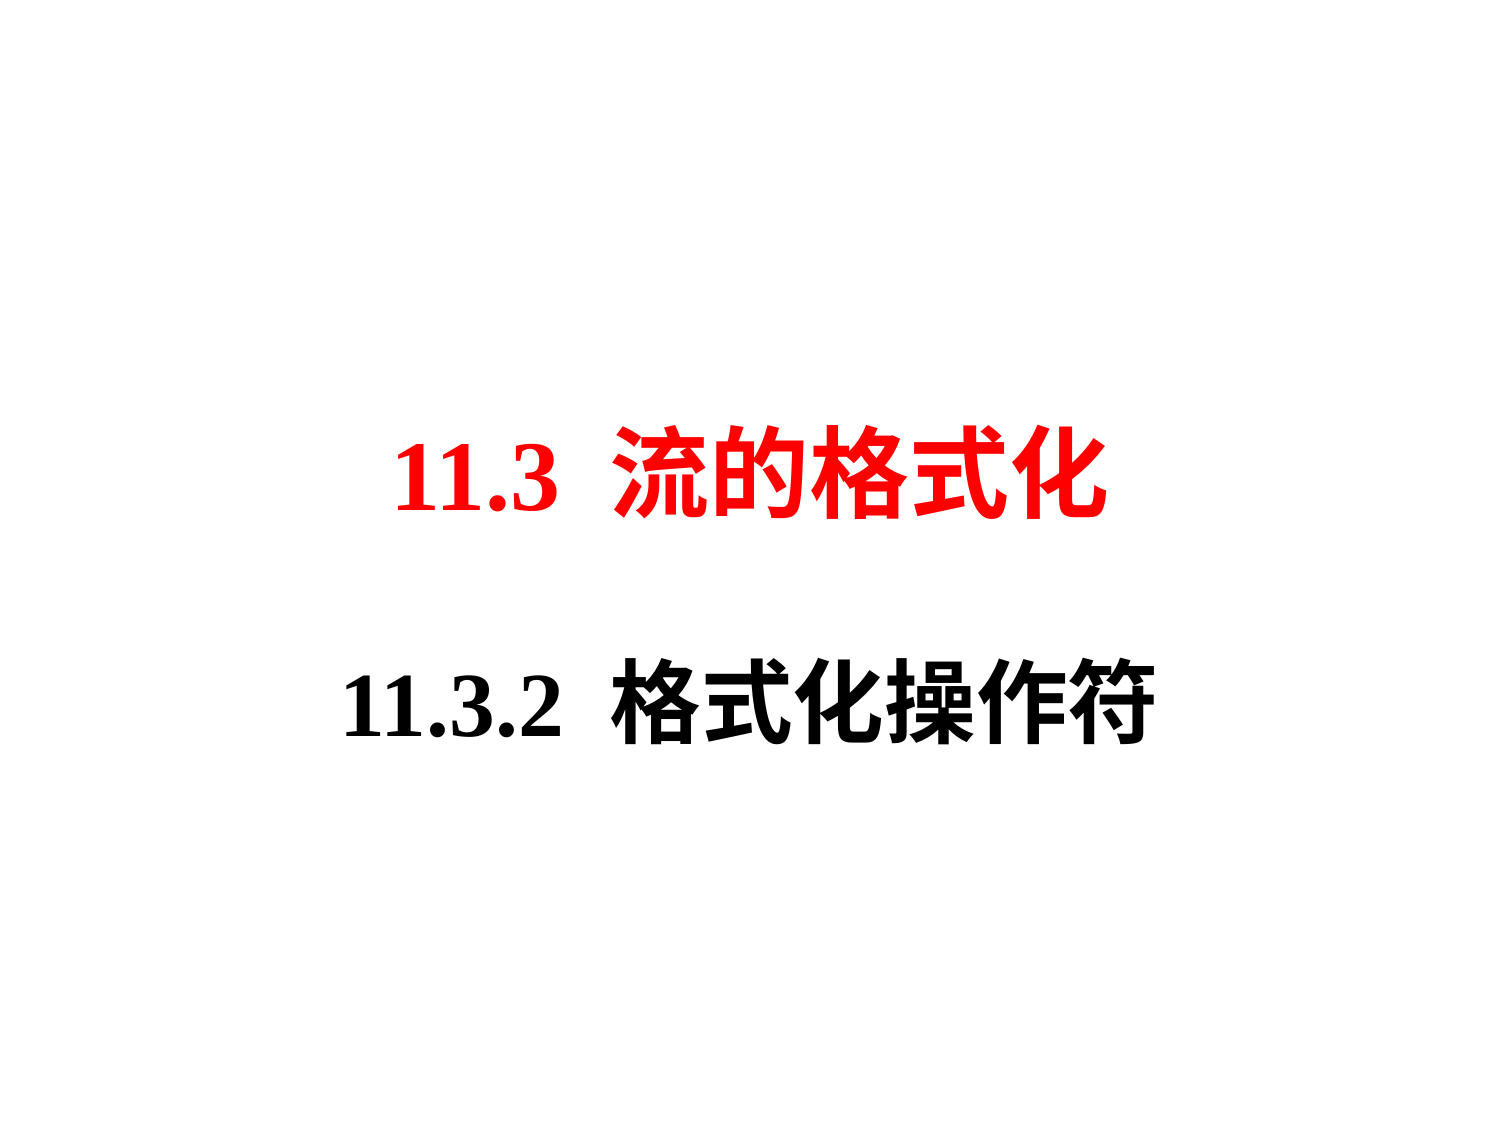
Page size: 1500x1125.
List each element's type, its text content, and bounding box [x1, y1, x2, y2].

subtitle 11.3.2 格式化操作符 [224, 637, 1276, 926]
title 11.3 流的格式化 [112, 349, 1388, 591]
